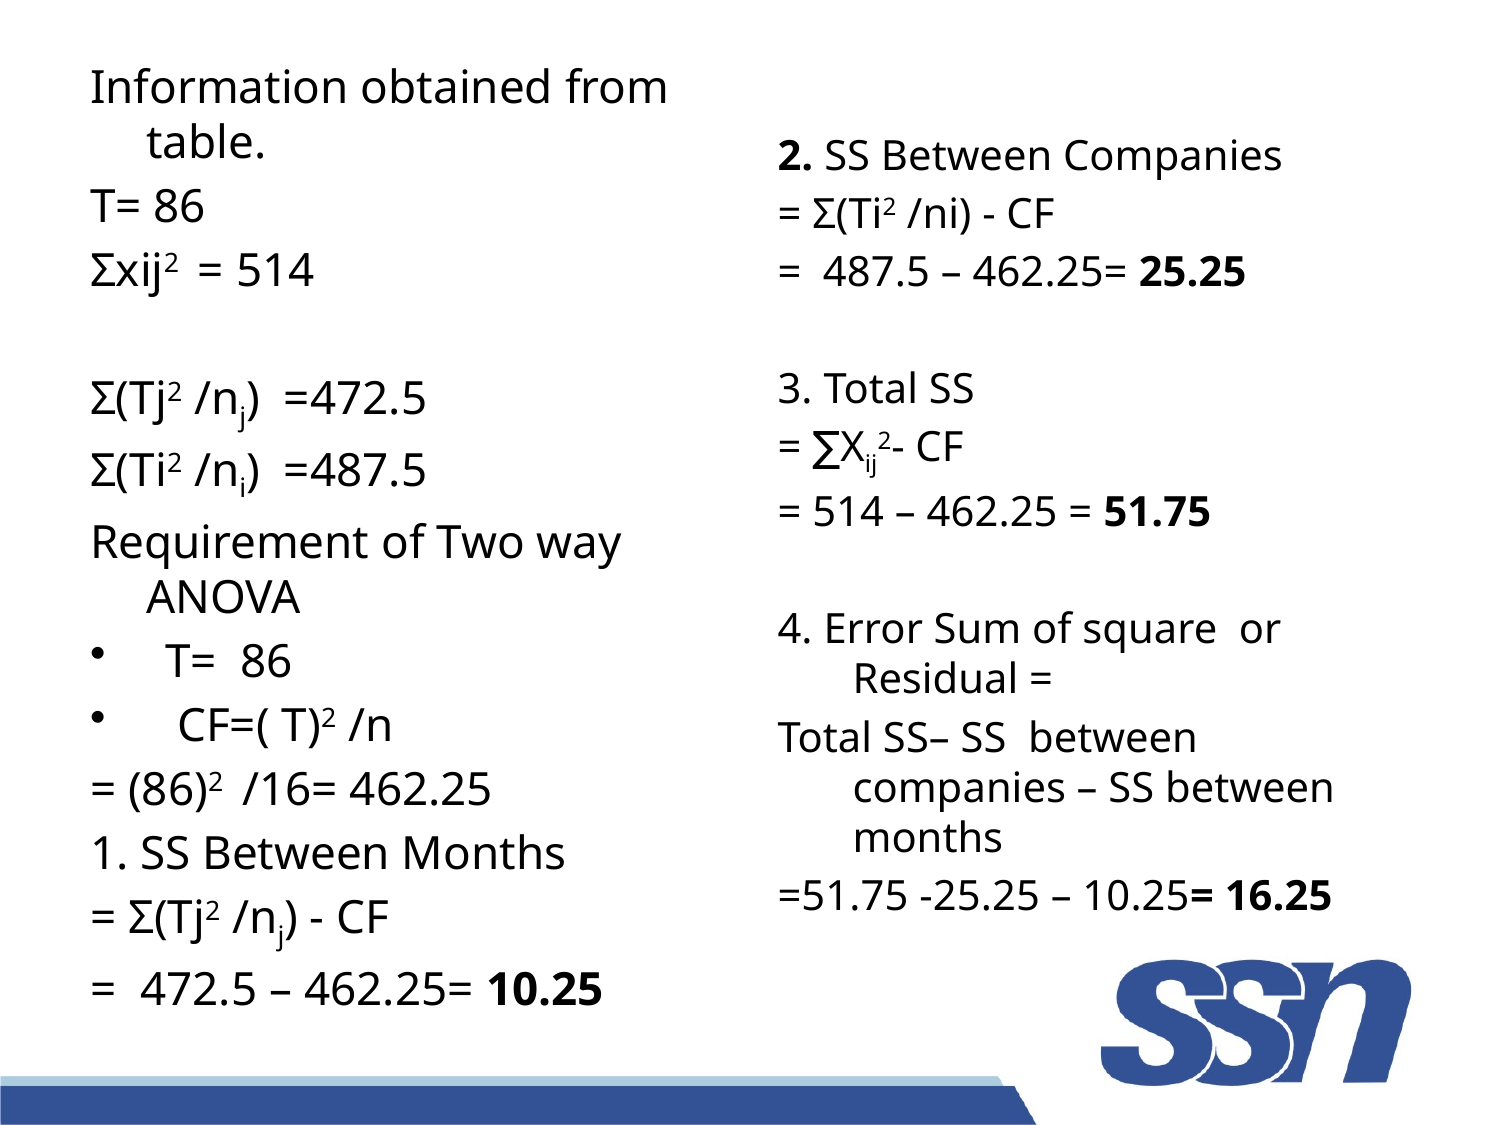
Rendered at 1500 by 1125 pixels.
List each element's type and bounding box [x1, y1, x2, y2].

list [74, 49, 738, 1006]
picture [0, 916, 1475, 1125]
list [762, 62, 1426, 1006]
